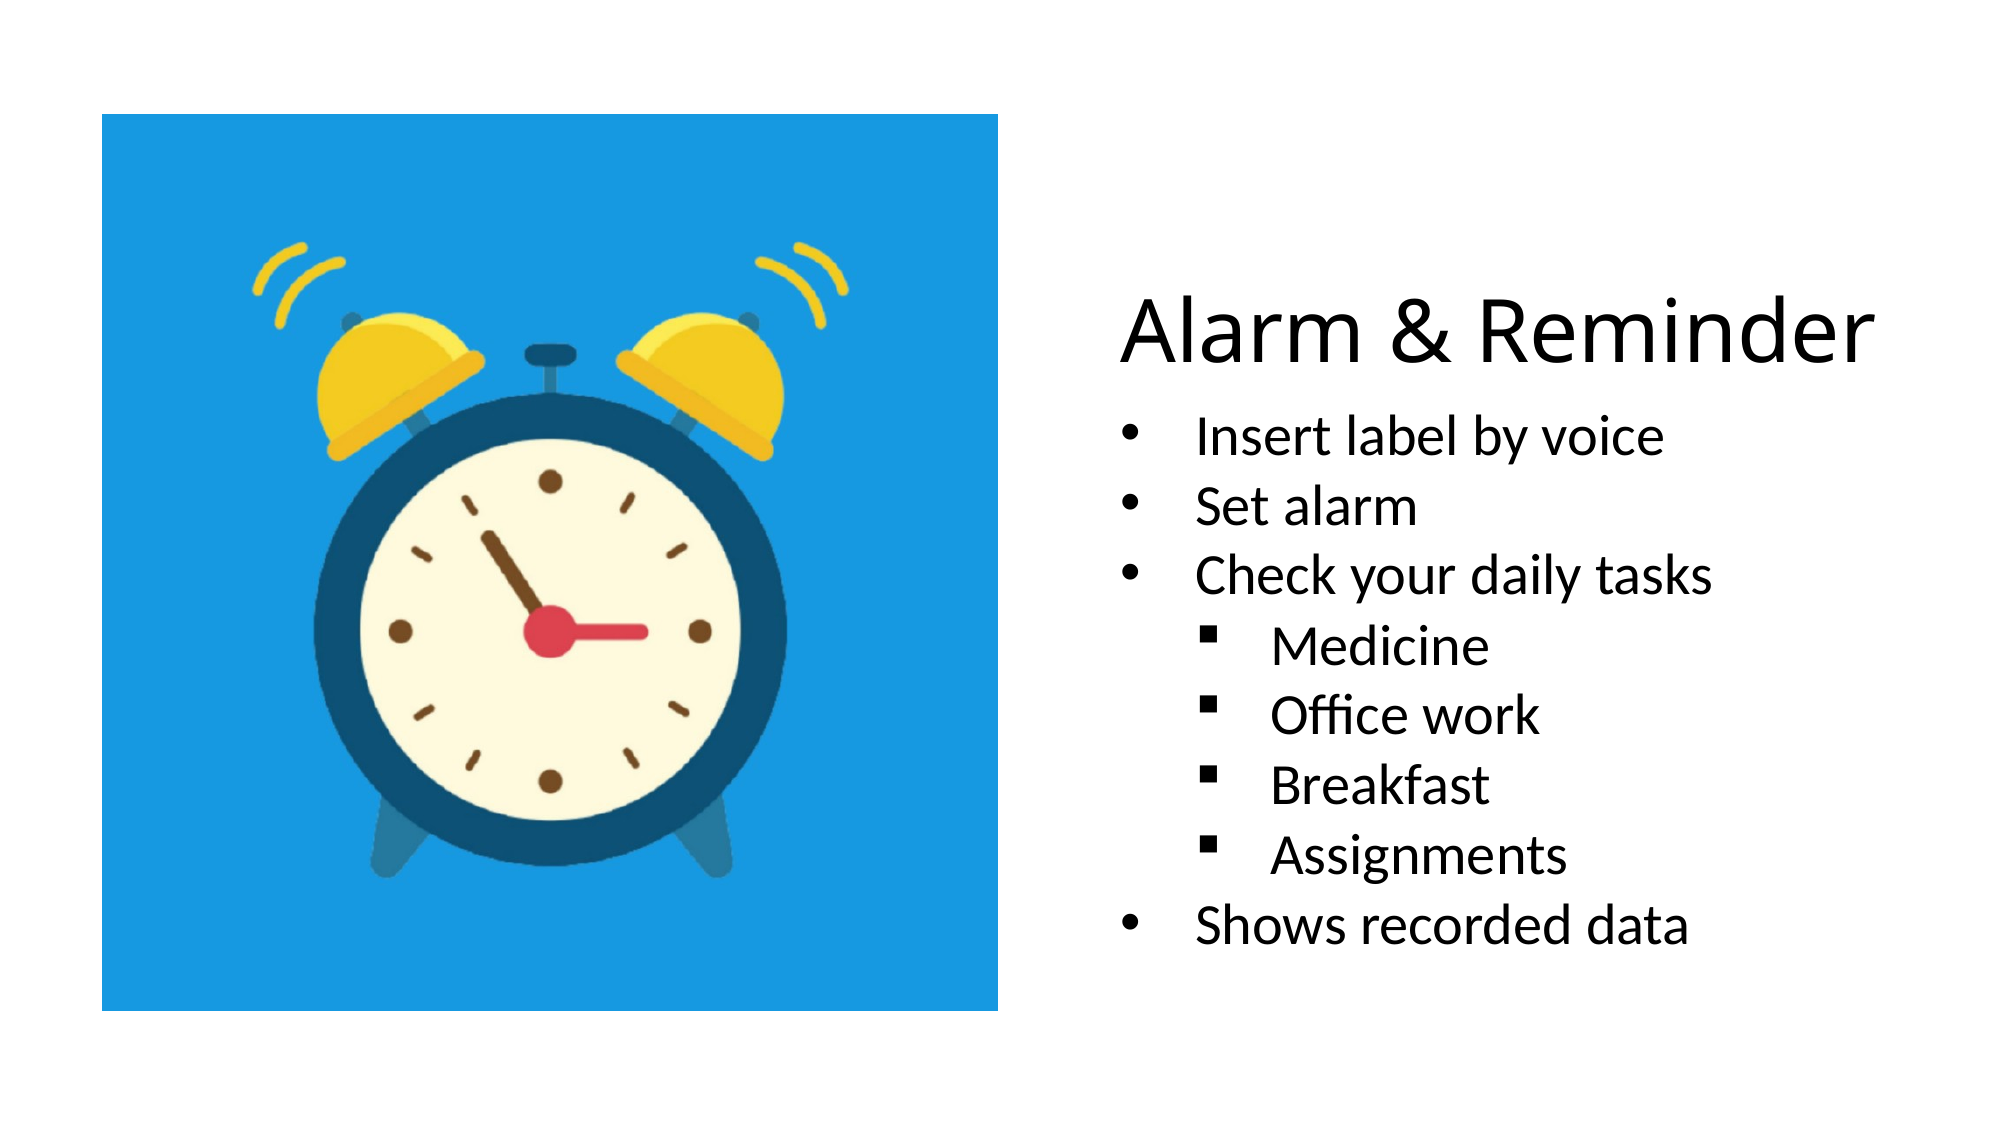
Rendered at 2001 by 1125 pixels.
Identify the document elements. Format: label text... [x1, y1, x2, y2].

text_box Insert label by voice Set alarm Check your daily tasks Medicine Office work Breakfast Assignments Shows recorded data [1105, 389, 1816, 1034]
title Alarm & Reminder [1105, 253, 1896, 390]
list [102, 114, 998, 1011]
